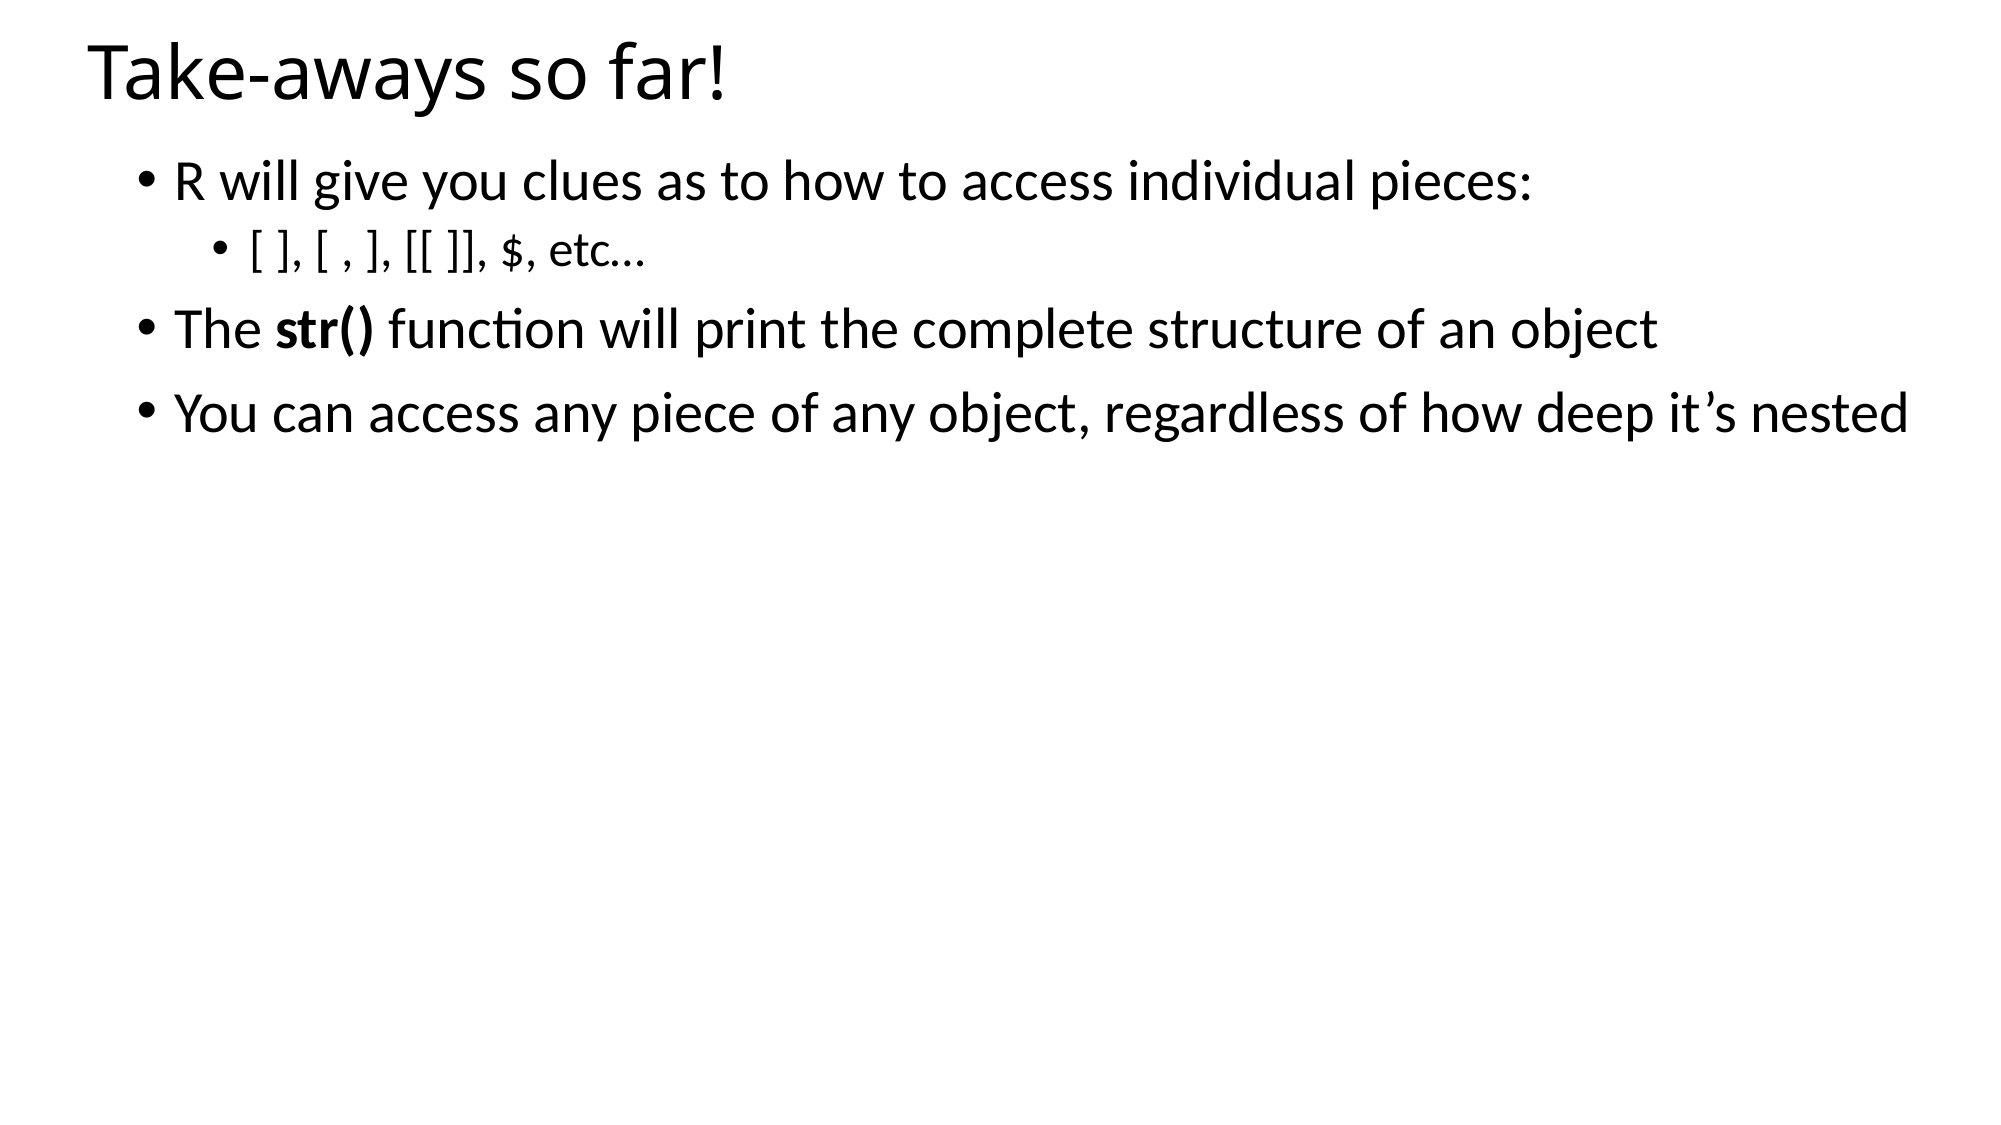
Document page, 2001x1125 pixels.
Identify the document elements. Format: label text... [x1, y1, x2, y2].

text_box R will give you clues as to how to access individual pieces: [ ], [ , ], [[ ]], $, etc… The str() function will print the complete structure of an object You can access any piece of any object, regardless of how deep it’s nested [121, 142, 1941, 1002]
title Take-aways so far! [72, 0, 1941, 150]
